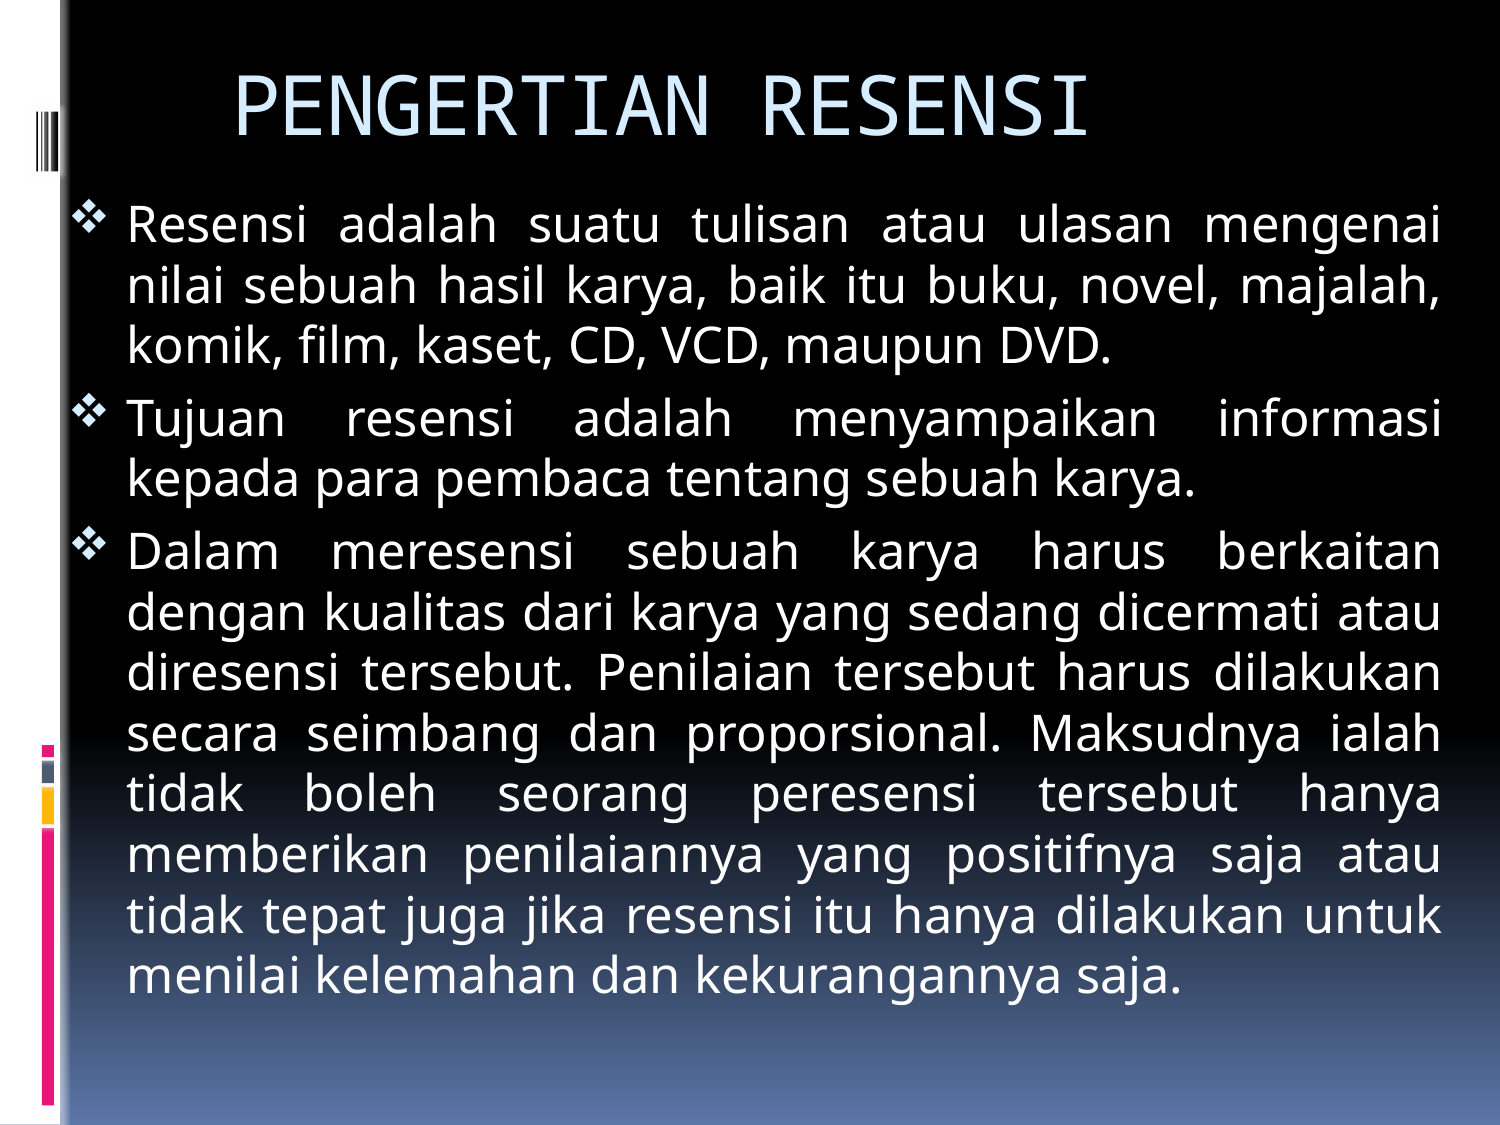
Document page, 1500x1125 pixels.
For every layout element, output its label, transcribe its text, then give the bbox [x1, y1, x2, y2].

list Resensi adalah suatu tulisan atau ulasan mengenai nilai sebuah hasil karya, baik itu buku, novel, majalah, komik, film, kaset, CD, VCD, maupun DVD. Tujuan resensi adalah menyampaikan informasi kepada para pembaca tentang sebuah karya. Dalam meresensi sebuah karya harus berkaitan dengan kualitas dari karya yang sedang dicermati atau diresensi tersebut. Penilaian tersebut harus dilakukan secara seimbang dan proporsional. Maksudnya ialah tidak boleh seorang peresensi tersebut hanya memberikan penilaiannya yang positifnya saja atau tidak tepat juga jika resensi itu hanya dilakukan untuk menilai kelemahan dan kekurangannya saja. [53, 184, 1459, 1071]
title PENGERTIAN RESENSI [75, 45, 1300, 184]
